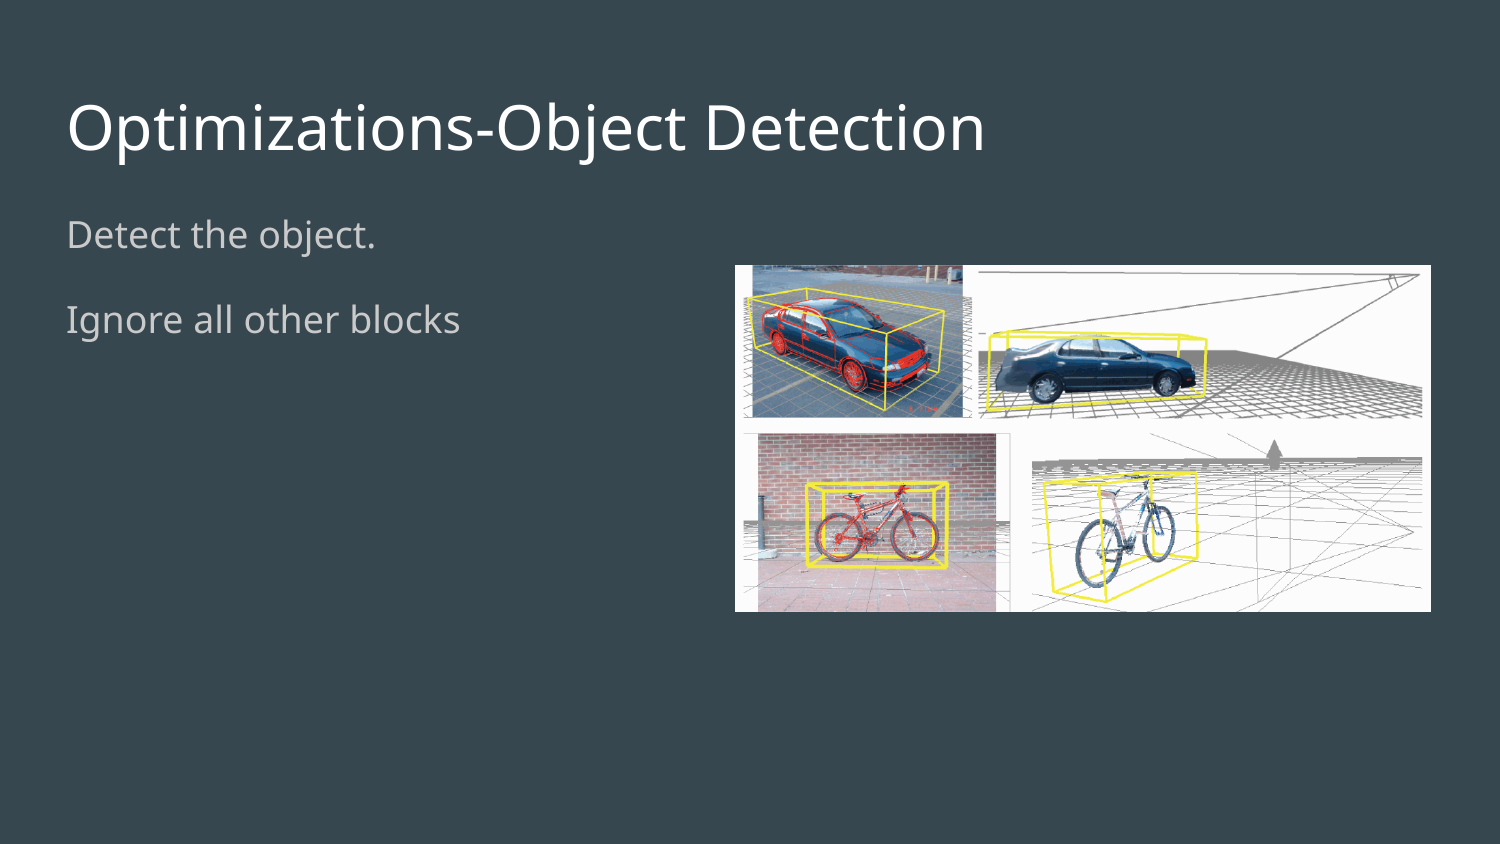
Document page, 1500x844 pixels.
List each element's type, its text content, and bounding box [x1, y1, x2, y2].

list Detect the object. Ignore all other blocks [51, 189, 755, 766]
picture [734, 265, 1431, 612]
title Optimizations-Object Detection [51, 72, 1449, 167]
